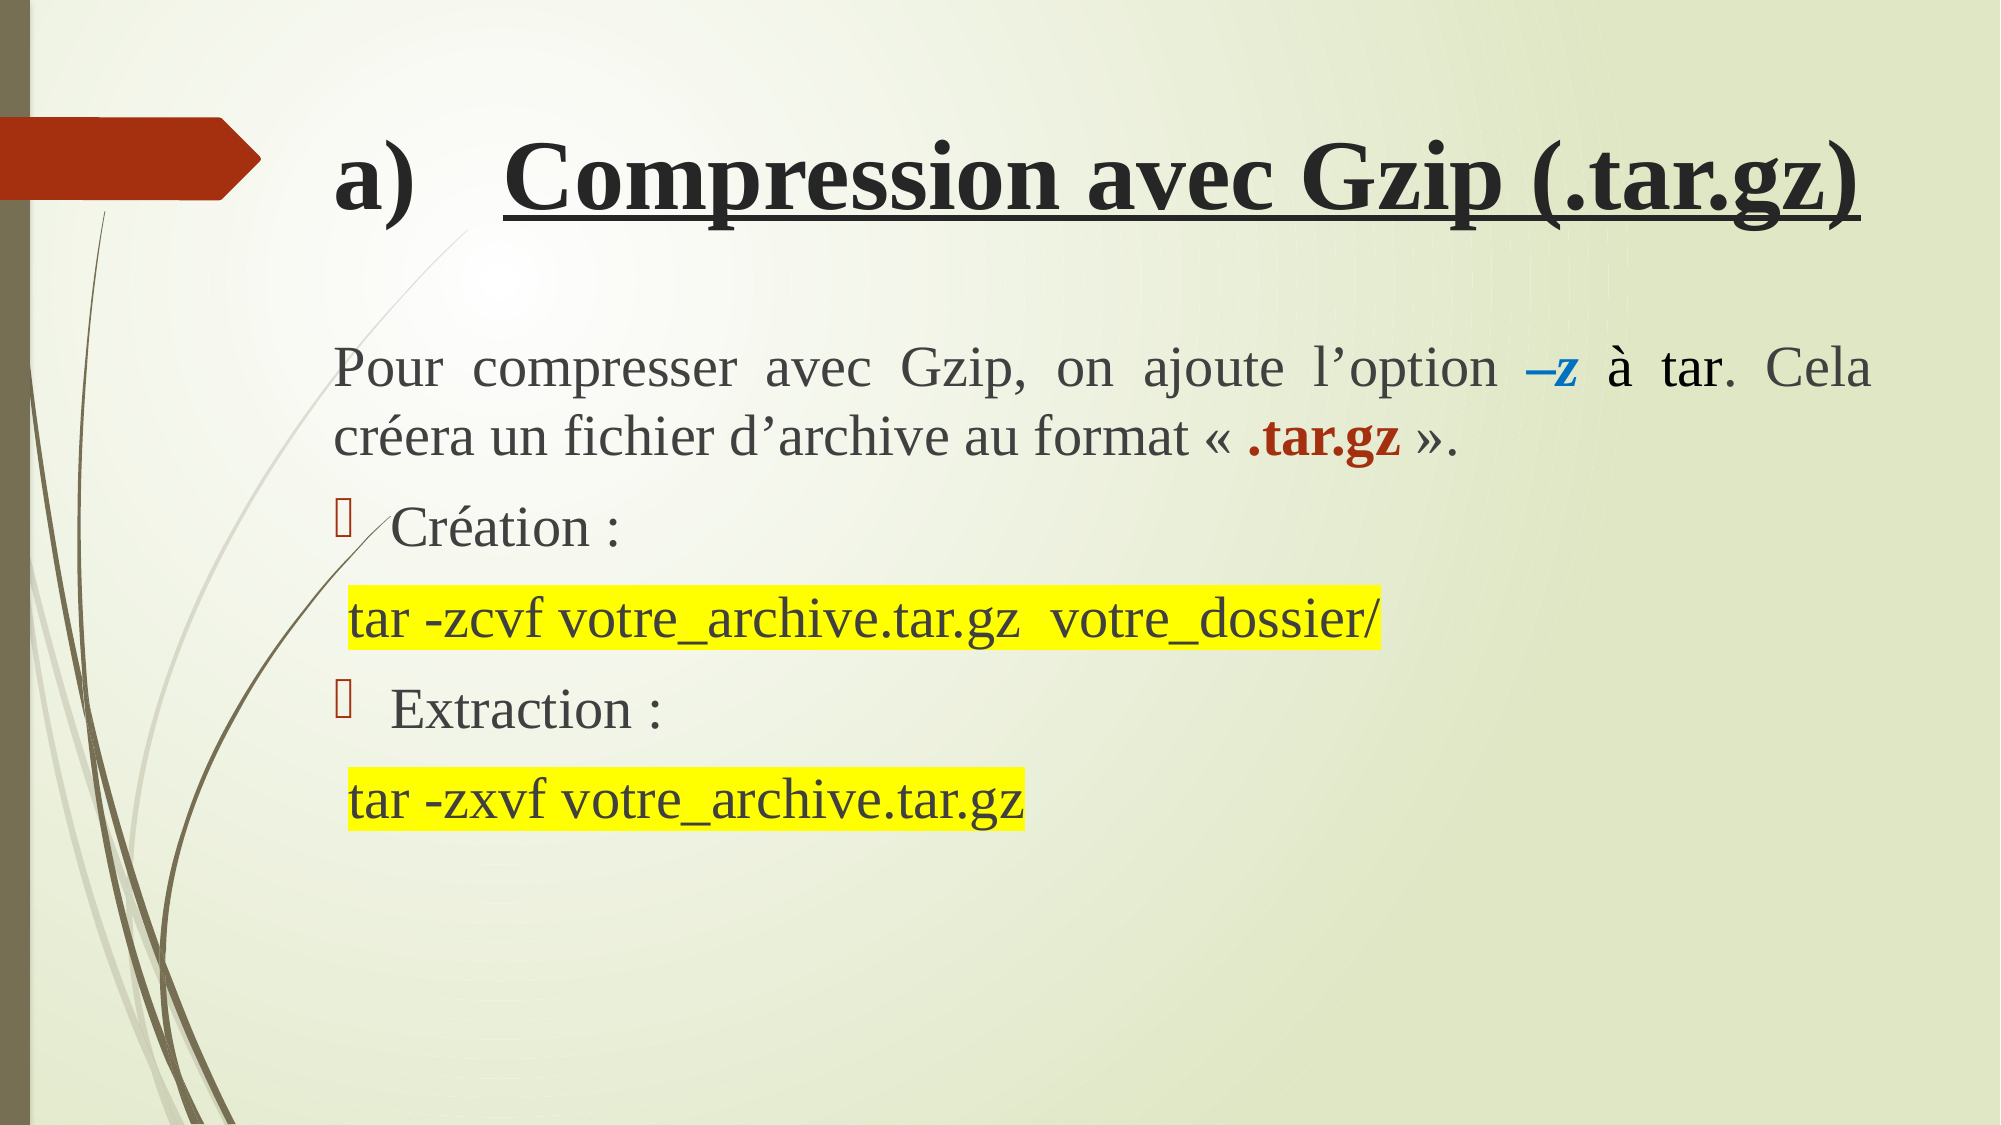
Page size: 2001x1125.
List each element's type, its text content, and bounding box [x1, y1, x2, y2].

list Pour compresser avec Gzip, on ajoute l’option –z à tar. Cela créera un fichier d’archive au format « .tar.gz ». Création : tar -zcvf votre_archive.tar.gz votre_dossier/ Extraction : tar -zxvf votre_archive.tar.gz [318, 320, 1888, 1008]
title Compression avec Gzip (.tar.gz) [318, 102, 1888, 283]
